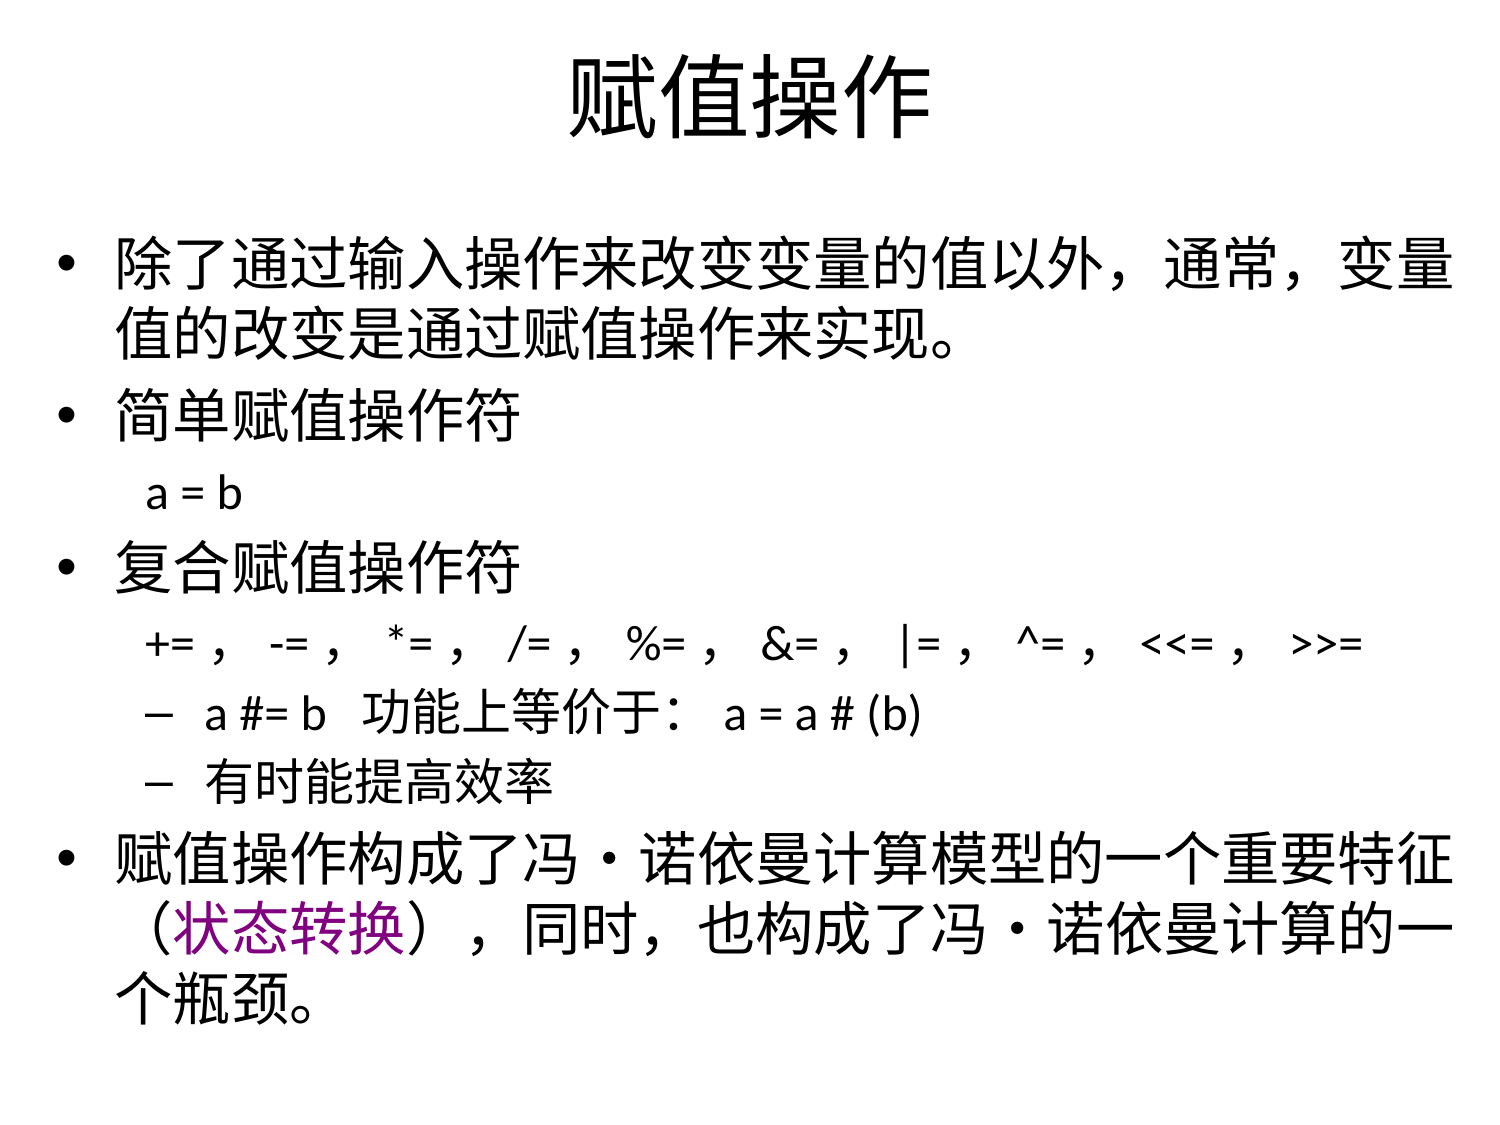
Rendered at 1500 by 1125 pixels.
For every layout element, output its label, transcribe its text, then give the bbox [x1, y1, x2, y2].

list 除了通过输入操作来改变变量的值以外，通常，变量值的改变是通过赋值操作来实现。 简单赋值操作符 a = b 复合赋值操作符 +=，-=，*=，/=，%=，&=，|=，^=，<<=，>>= a #= b 功能上等价于：a = a # (b) 有时能提高效率 赋值操作构成了冯•诺依曼计算模型的一个重要特征（状态转换），同时，也构成了冯•诺依曼计算的一个瓶颈。 [41, 220, 1477, 1125]
title 赋值操作 [0, 0, 1500, 190]
